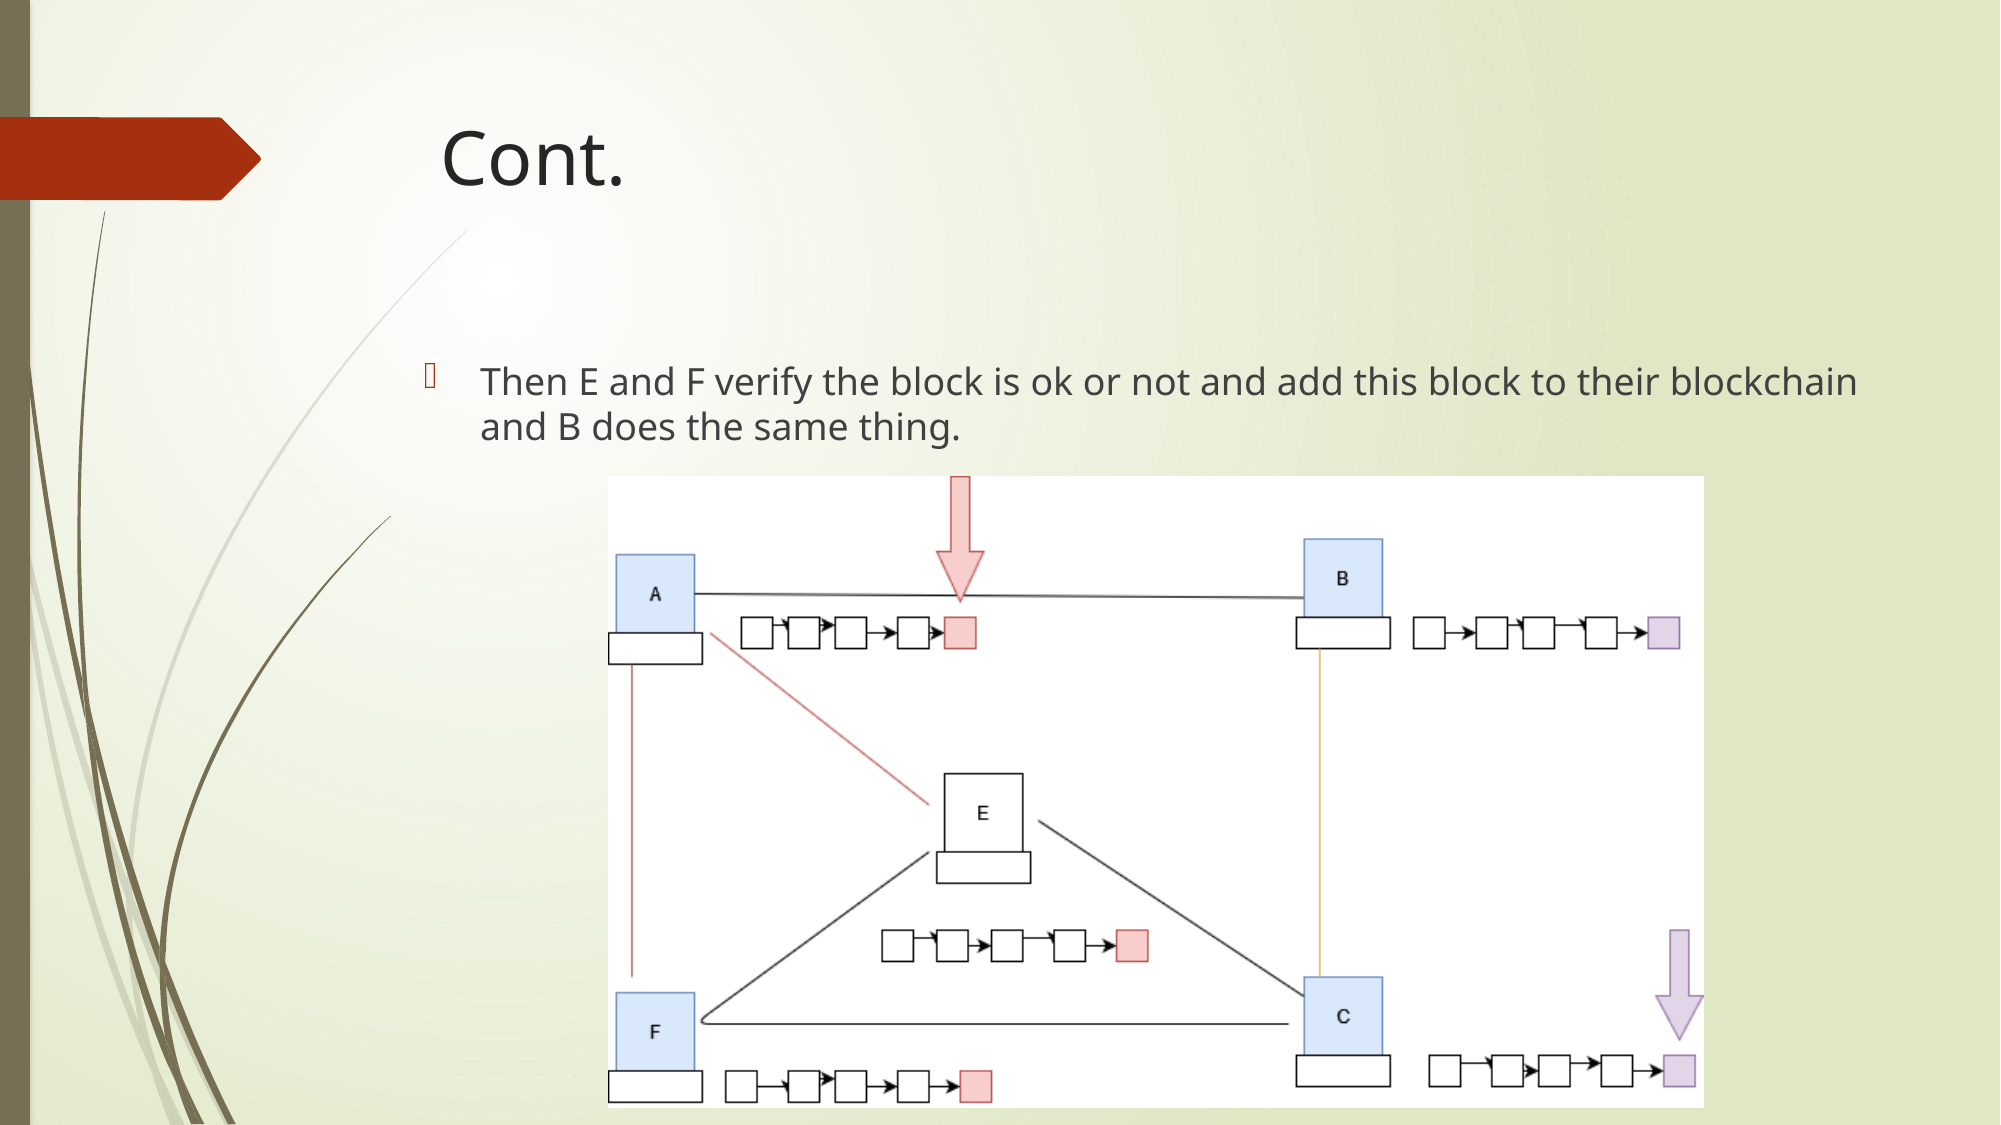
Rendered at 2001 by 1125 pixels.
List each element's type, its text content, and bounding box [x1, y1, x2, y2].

title Cont. [425, 102, 1888, 313]
picture [608, 476, 1704, 1108]
list Then E and F verify the block is ok or not and add this block to their blockchain and B does the same thing. [408, 350, 1888, 1125]
